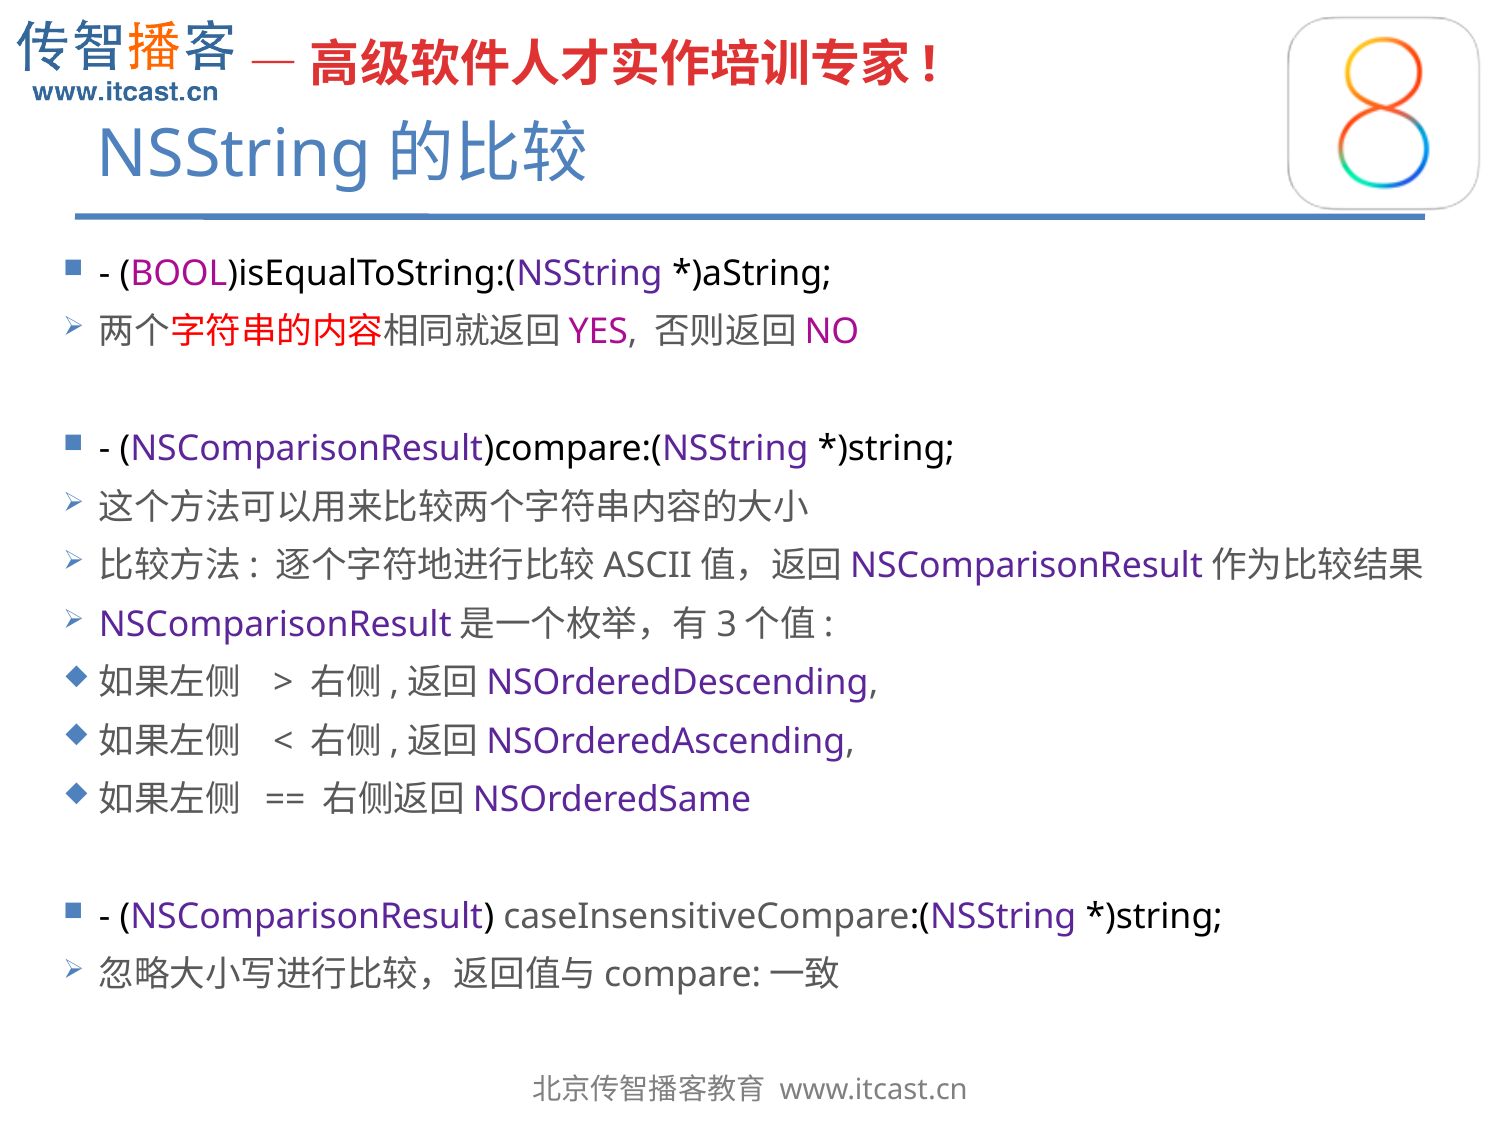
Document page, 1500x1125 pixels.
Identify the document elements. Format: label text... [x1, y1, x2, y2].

picture [16, 19, 234, 101]
title NSString的比较 [81, 102, 1416, 238]
picture [1270, 0, 1497, 227]
list - (BOOL)isEqualToString:(NSString *)aString; 两个字符串的内容相同就返回YES, 否则返回NO - (NSComparisonResult)compare:(NSString *)string; 这个方法可以用来比较两个字符串内容的大小 比较方法: 逐个字符地进行比较ASCII值，返回NSComparisonResult作为比较结果 NSComparisonResult是一个枚举，有3个值: 如果左侧 > 右侧,返回NSOrderedDescending, 如果左侧 < 右侧,返回NSOrderedAscending, 如果左侧 == 右侧返回NSOrderedSame - (NSComparisonResult) caseInsensitiveCompare:(NSString *)string; 忽略大小写进行比较，返回值与compare:一致 [48, 242, 1466, 1042]
